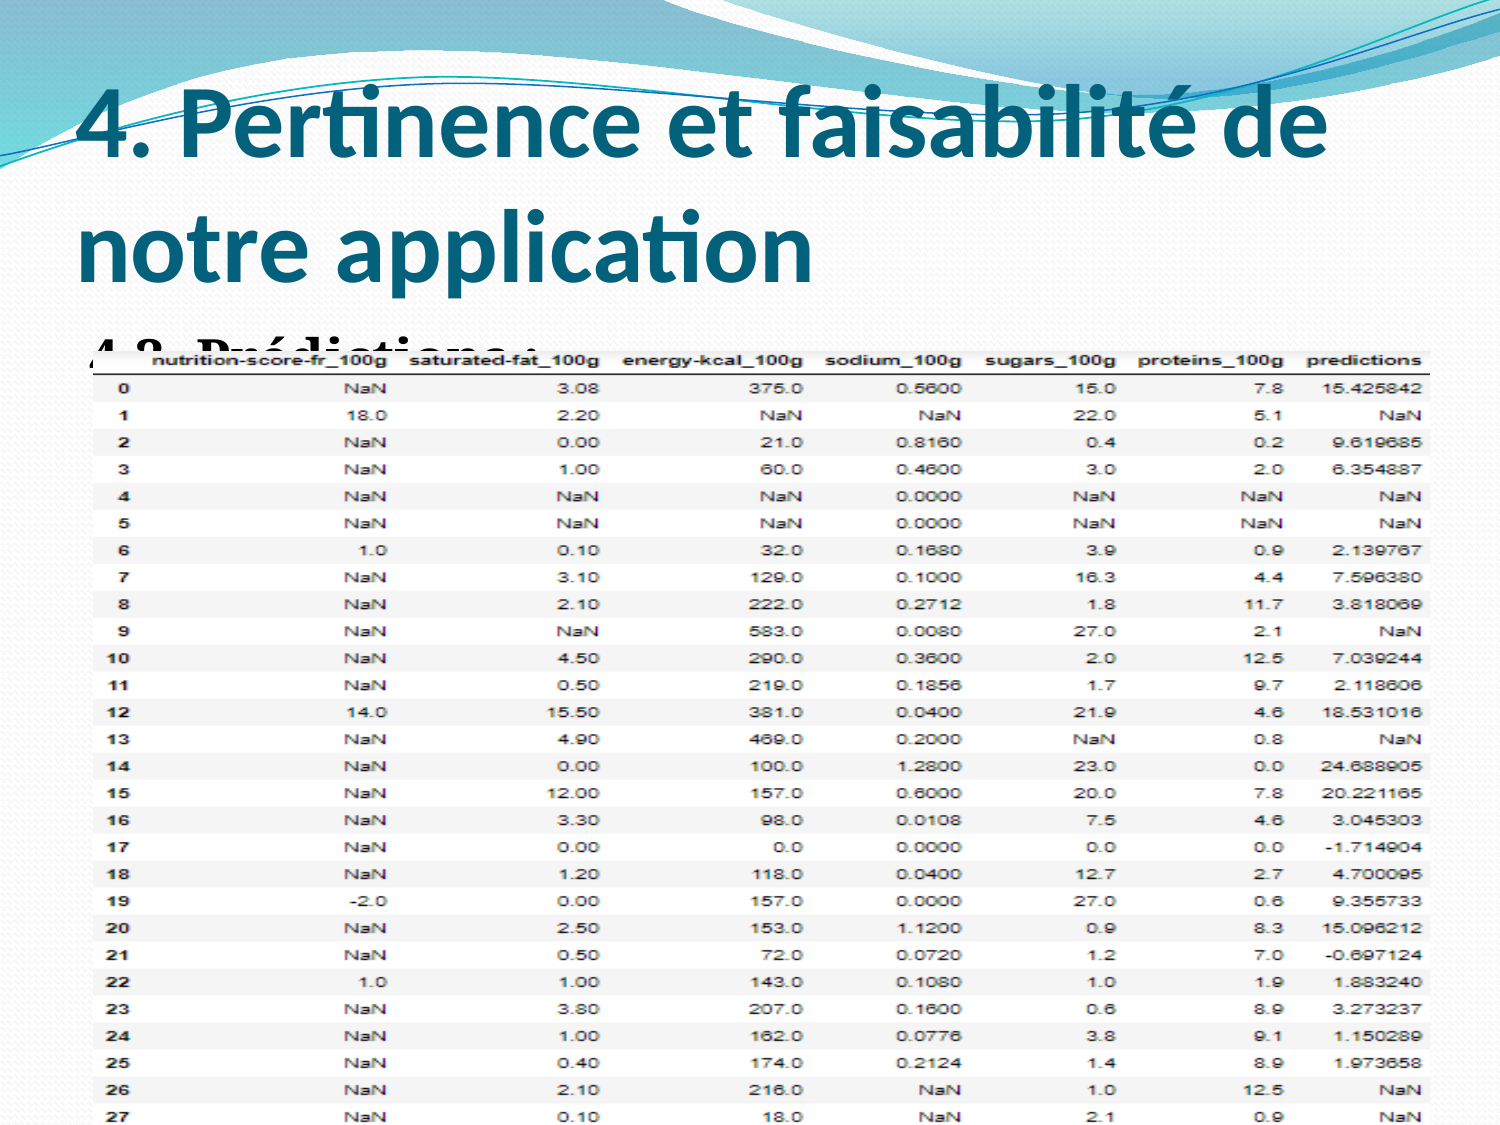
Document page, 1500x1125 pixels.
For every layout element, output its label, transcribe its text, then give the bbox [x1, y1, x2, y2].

list 4.2. Prédictions : [75, 317, 1425, 1038]
picture [93, 351, 1430, 1125]
title 4. Pertinence et faisabilité de notre application [75, 115, 1425, 303]
